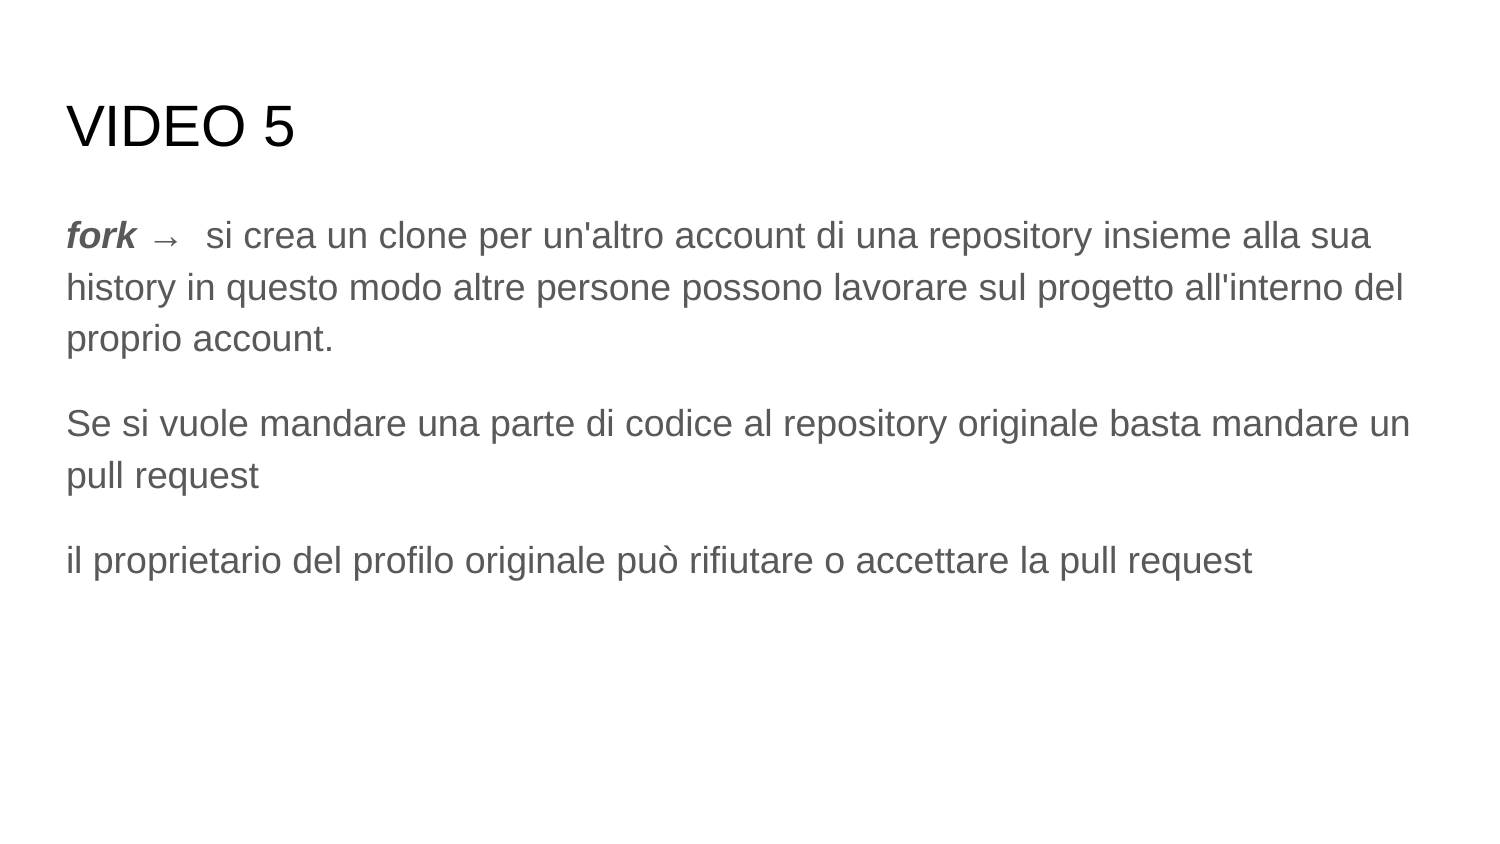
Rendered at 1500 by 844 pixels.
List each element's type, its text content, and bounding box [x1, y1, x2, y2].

title VIDEO 5 [51, 72, 1449, 167]
list fork → si crea un clone per un'altro account di una repository insieme alla sua history in questo modo altre persone possono lavorare sul progetto all'interno del proprio account. Se si vuole mandare una parte di codice al repository originale basta mandare un pull request il proprietario del profilo originale può rifiutare o accettare la pull request [51, 189, 1449, 750]
